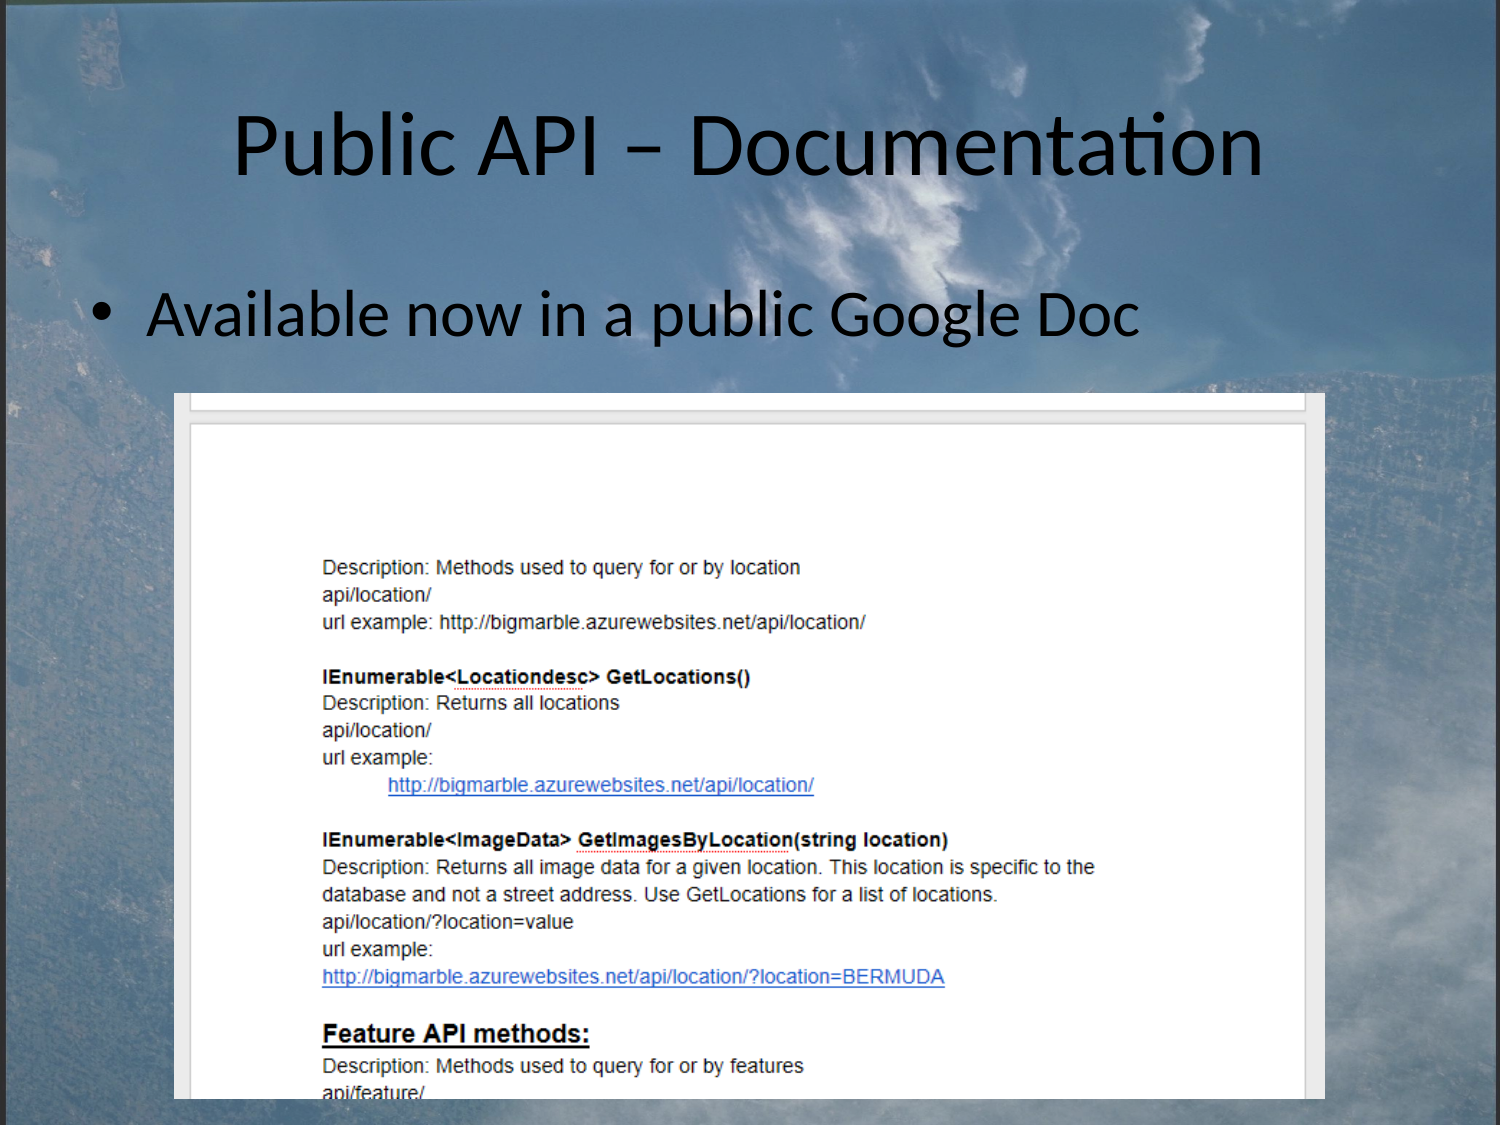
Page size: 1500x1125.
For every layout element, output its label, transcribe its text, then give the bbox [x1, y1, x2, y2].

picture [174, 393, 1326, 1099]
list Some of the metadata information is listed for each image returned [TODO: screenshot of a single result] [0, 0, 1500, 1125]
list Available now in a public Google Doc [75, 262, 1425, 1005]
title Public API – Documentation [75, 45, 1425, 233]
